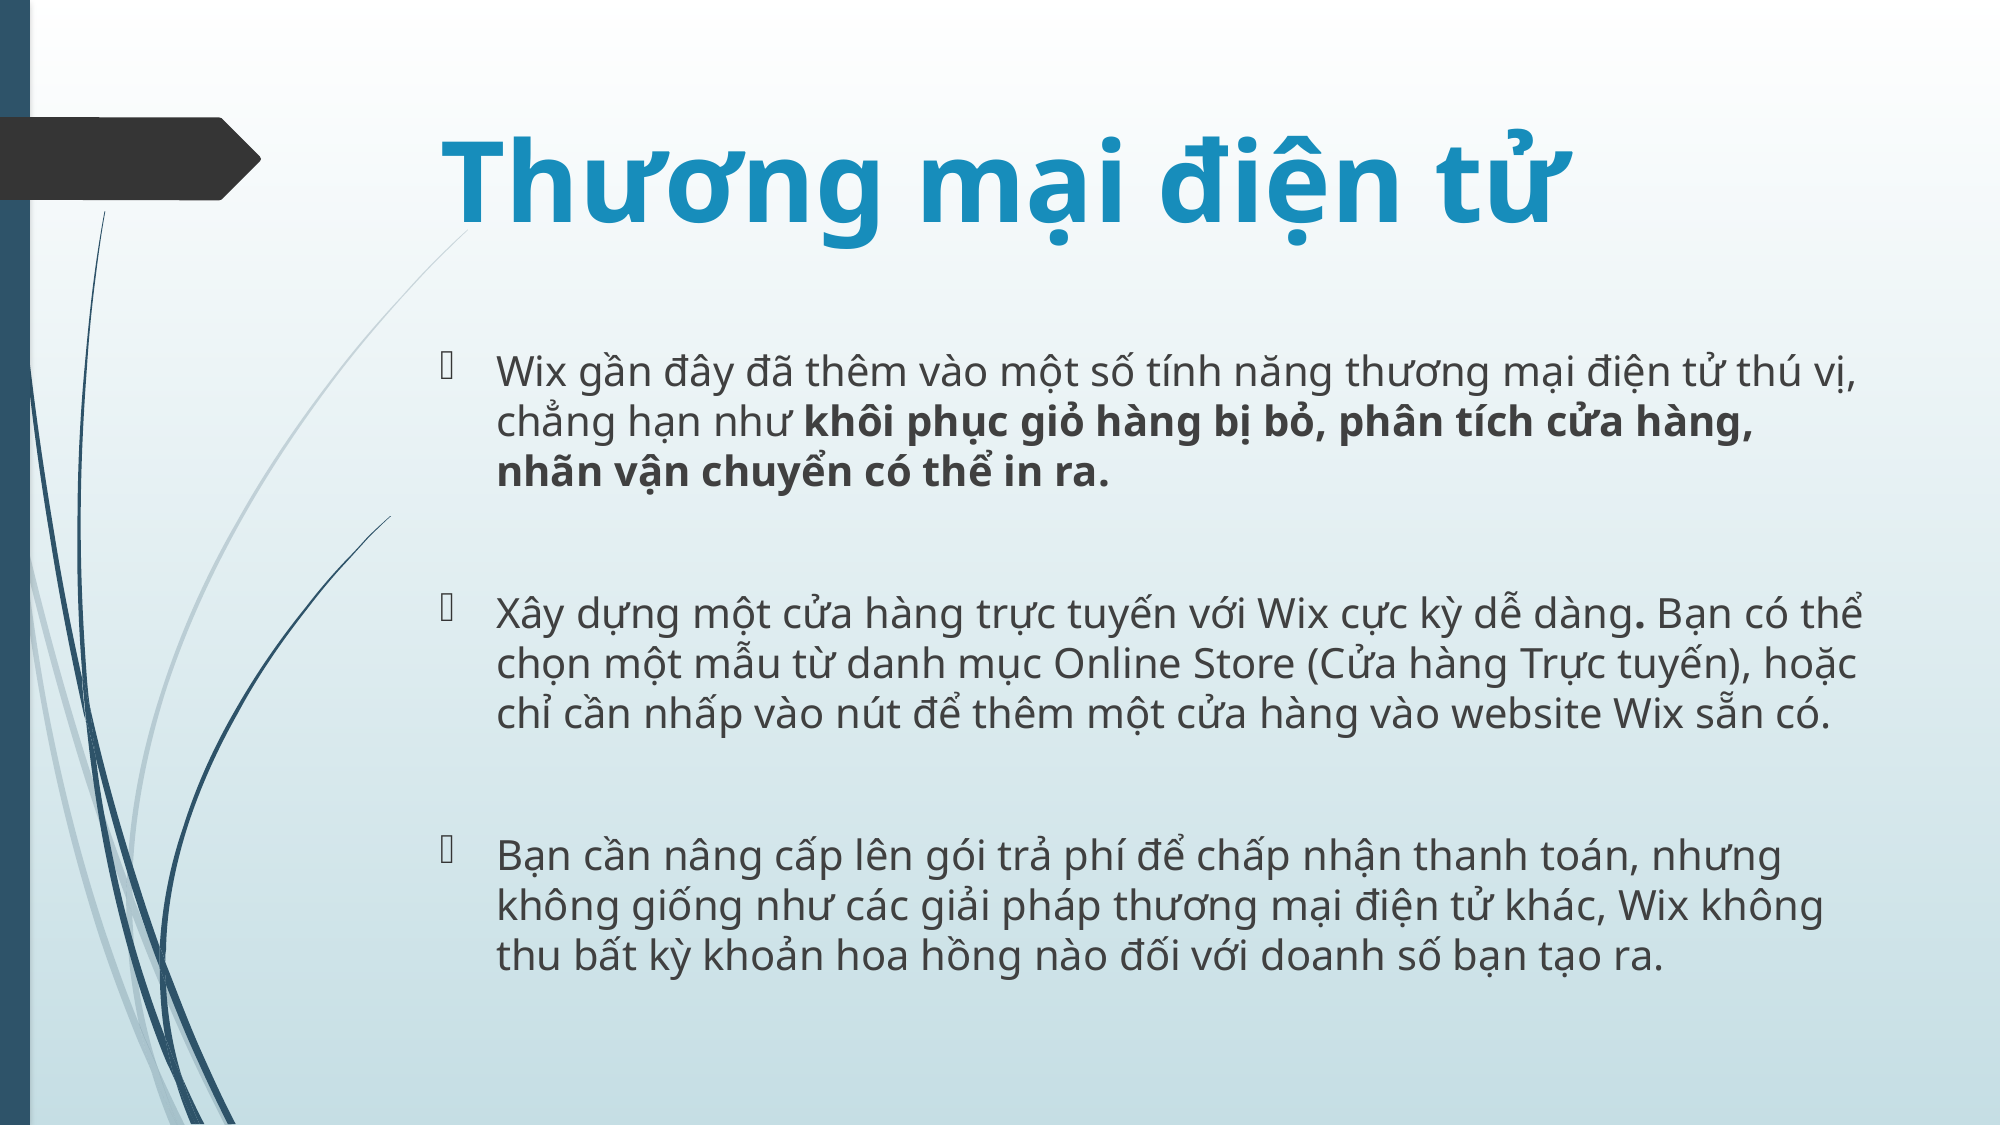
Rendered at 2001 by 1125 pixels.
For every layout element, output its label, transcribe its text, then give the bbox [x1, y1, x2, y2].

list Wix gần đây đã thêm vào một số tính năng thương mại điện tử thú vị, chẳng hạn như khôi phục giỏ hàng bị bỏ, phân tích cửa hàng, nhãn vận chuyển có thể in ra. Xây dựng một cửa hàng trực tuyến với Wix cực kỳ dễ dàng. Bạn có thể chọn một mẫu từ danh mục Online Store (Cửa hàng Trực tuyến), hoặc chỉ cần nhấp vào nút để thêm một cửa hàng vào website Wix sẵn có. Bạn cần nâng cấp lên gói trả phí để chấp nhận thanh toán, nhưng không giống như các giải pháp thương mại điện tử khác, Wix không thu bất kỳ khoản hoa hồng nào đối với doanh số bạn tạo ra. [424, 266, 1888, 1125]
title Thương mại điện tử [425, 102, 1888, 266]
